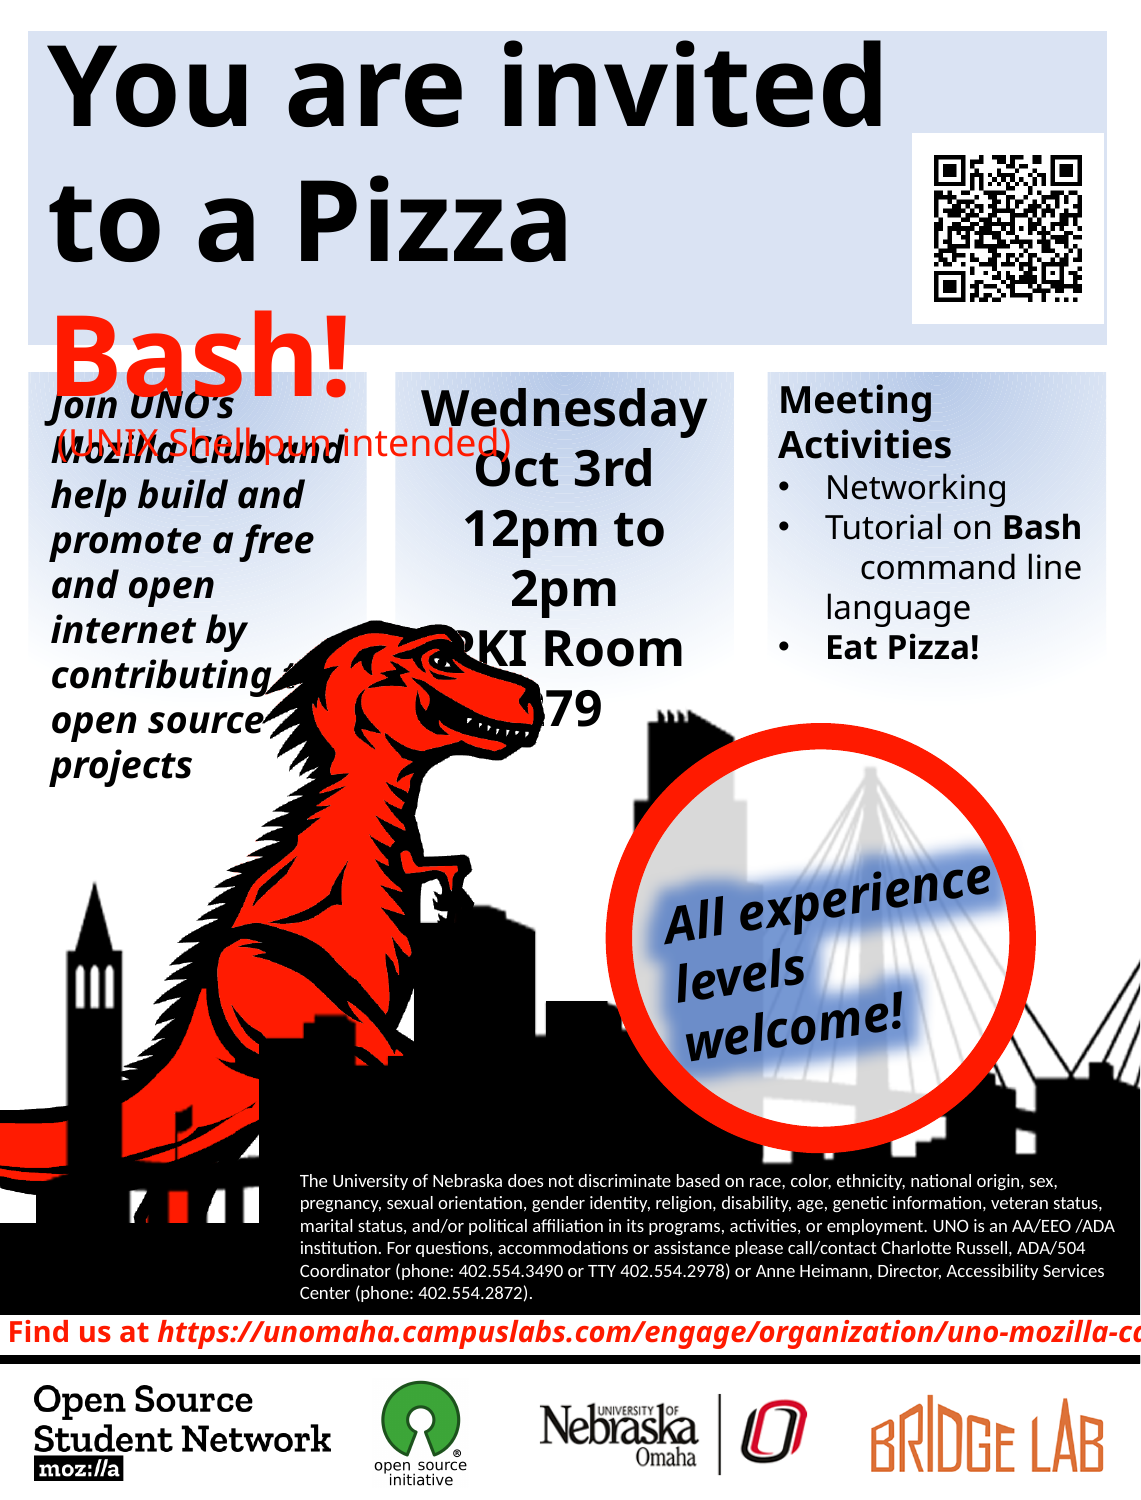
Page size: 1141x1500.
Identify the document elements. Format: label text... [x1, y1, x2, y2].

picture [0, 563, 1141, 1315]
text_box You are invited to a Pizza Bash! (UNIX Shell pun intended) [32, 6, 918, 472]
picture [857, 1370, 1117, 1496]
text_box [0, 1357, 1141, 1364]
picture [528, 1375, 818, 1491]
text_box Find us at https://unomaha.campuslabs.com/engage/organization/uno-mozilla-campus-club [0, 1315, 1141, 1357]
text_box Join UNO’s Mozilla Club and help build and promote a free and open internet by contributing to open source projects [35, 472, 379, 563]
text_box [27, 371, 35, 563]
picture [372, 1378, 469, 1488]
text_box [918, 31, 1107, 345]
text_box [27, 31, 32, 345]
picture [34, 1385, 331, 1481]
picture [912, 133, 1104, 324]
text_box Wednesday Oct 3rd 12pm to 2pm PKI Room 279 [395, 472, 734, 563]
text_box Meeting Activities Networking Tutorial on Bash command line language Eat Pizza! [763, 369, 1121, 563]
